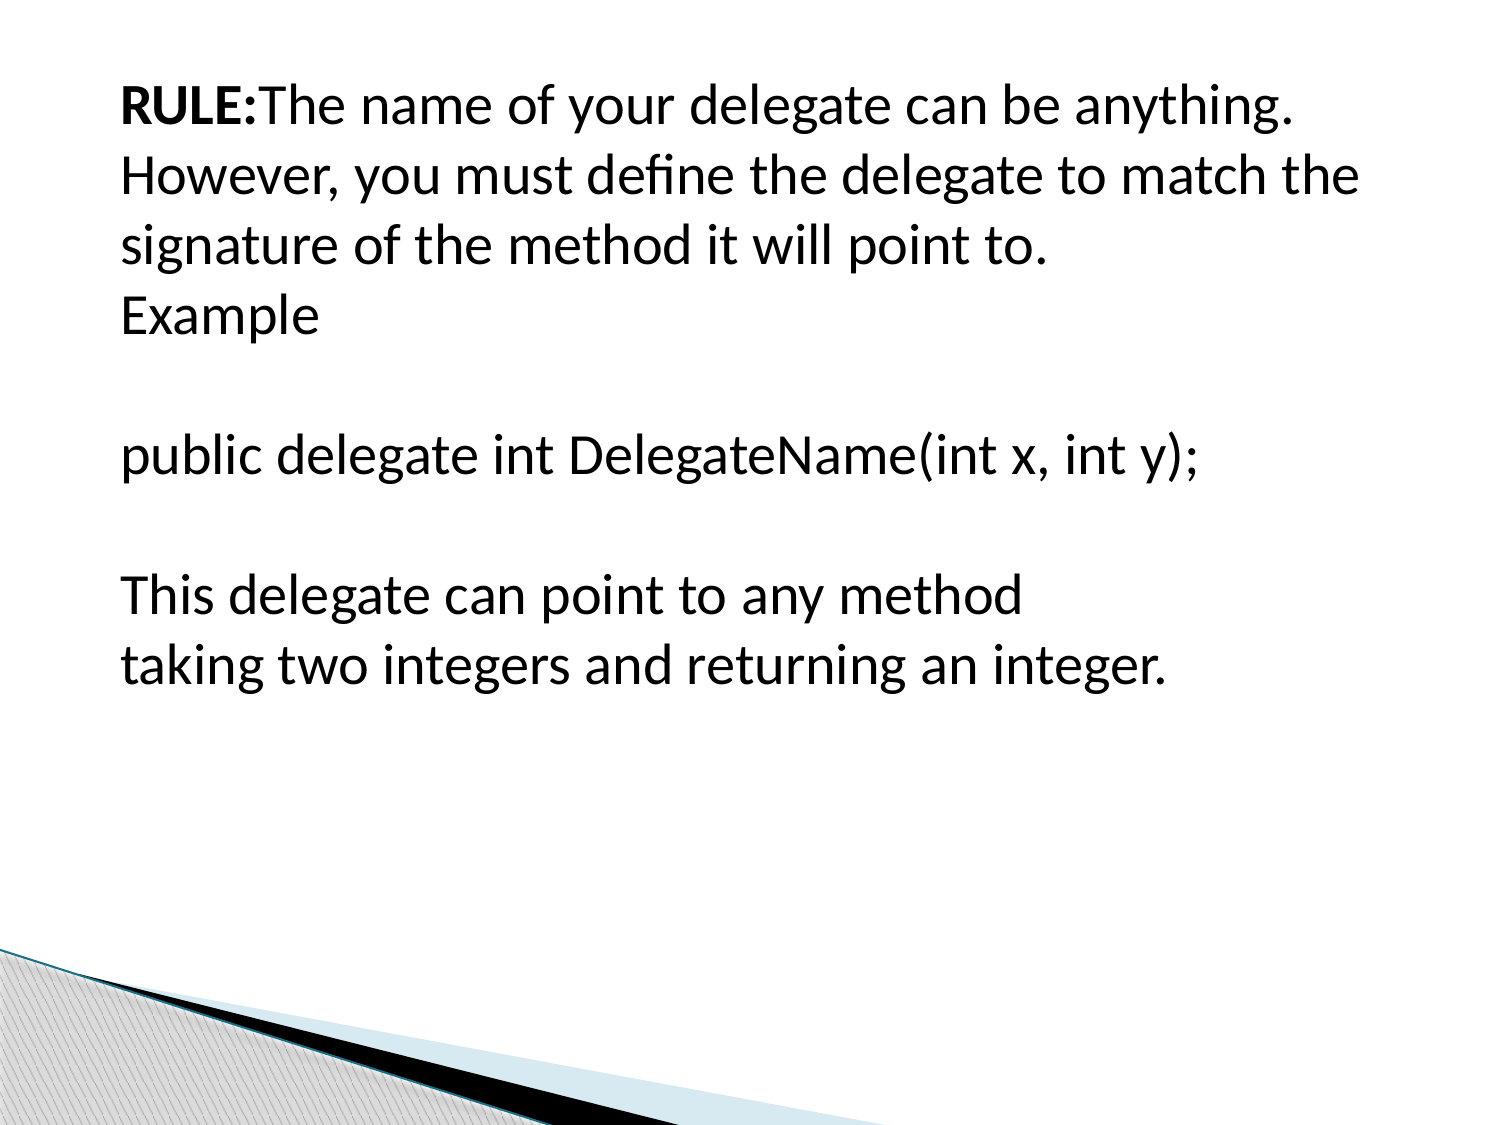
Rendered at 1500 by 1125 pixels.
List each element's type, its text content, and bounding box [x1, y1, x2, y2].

text_box RULE:The name of your delegate can be anything. However, you must define the delegate to match the signature of the method it will point to. Example public delegate int DelegateName(int x, int y); This delegate can point to any method taking two integers and returning an integer. [105, 58, 1395, 749]
